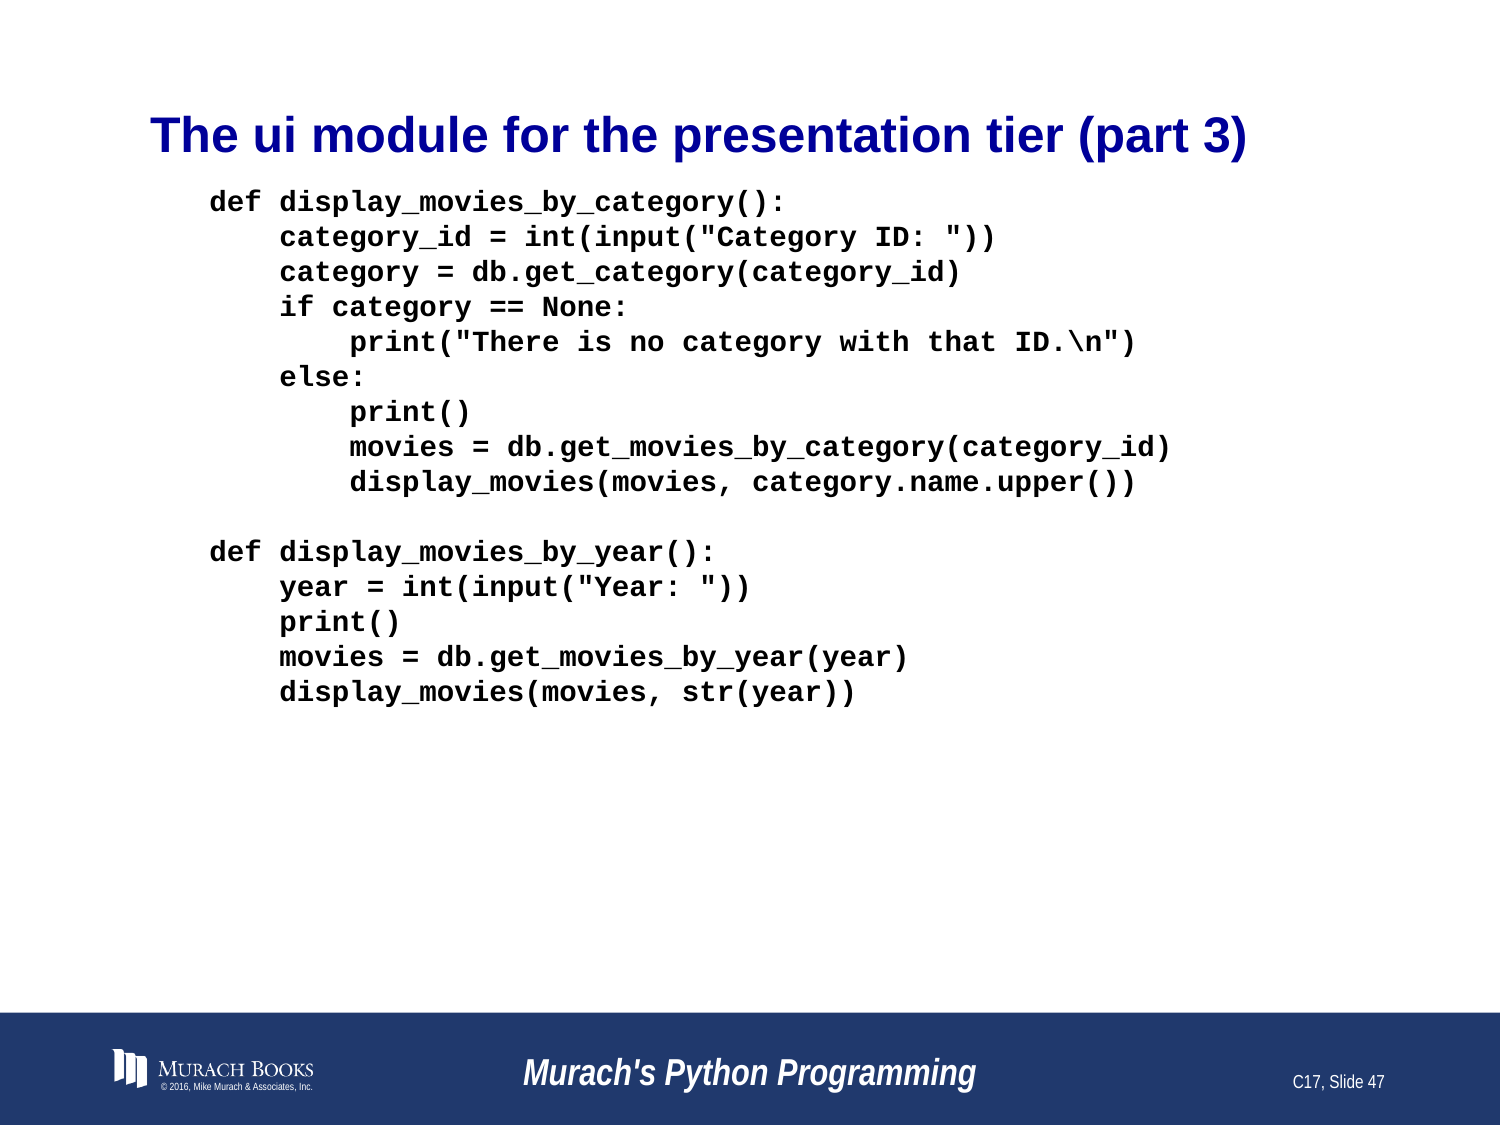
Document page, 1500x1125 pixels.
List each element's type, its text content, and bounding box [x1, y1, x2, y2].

slide_number C17, Slide 47 [1087, 1025, 1400, 1100]
footer © 2016, Mike Murach & Associates, Inc. [12, 1025, 463, 1100]
slide_number Murach's Python Programming [463, 1025, 1050, 1100]
title The ui module for the presentation tier (part 3) [150, 102, 1350, 164]
list def display_movies_by_category(): category_id = int(input("Category ID: ")) category = db.get_category(category_id) if category == None: print("There is no category with that ID.\n") else: print() movies = db.get_movies_by_category(category_id) display_movies(movies, category.name.upper()) def display_movies_by_year(): year = int(input("Year: ")) print() movies = db.get_movies_by_year(year) display_movies(movies, str(year)) [137, 174, 1350, 975]
